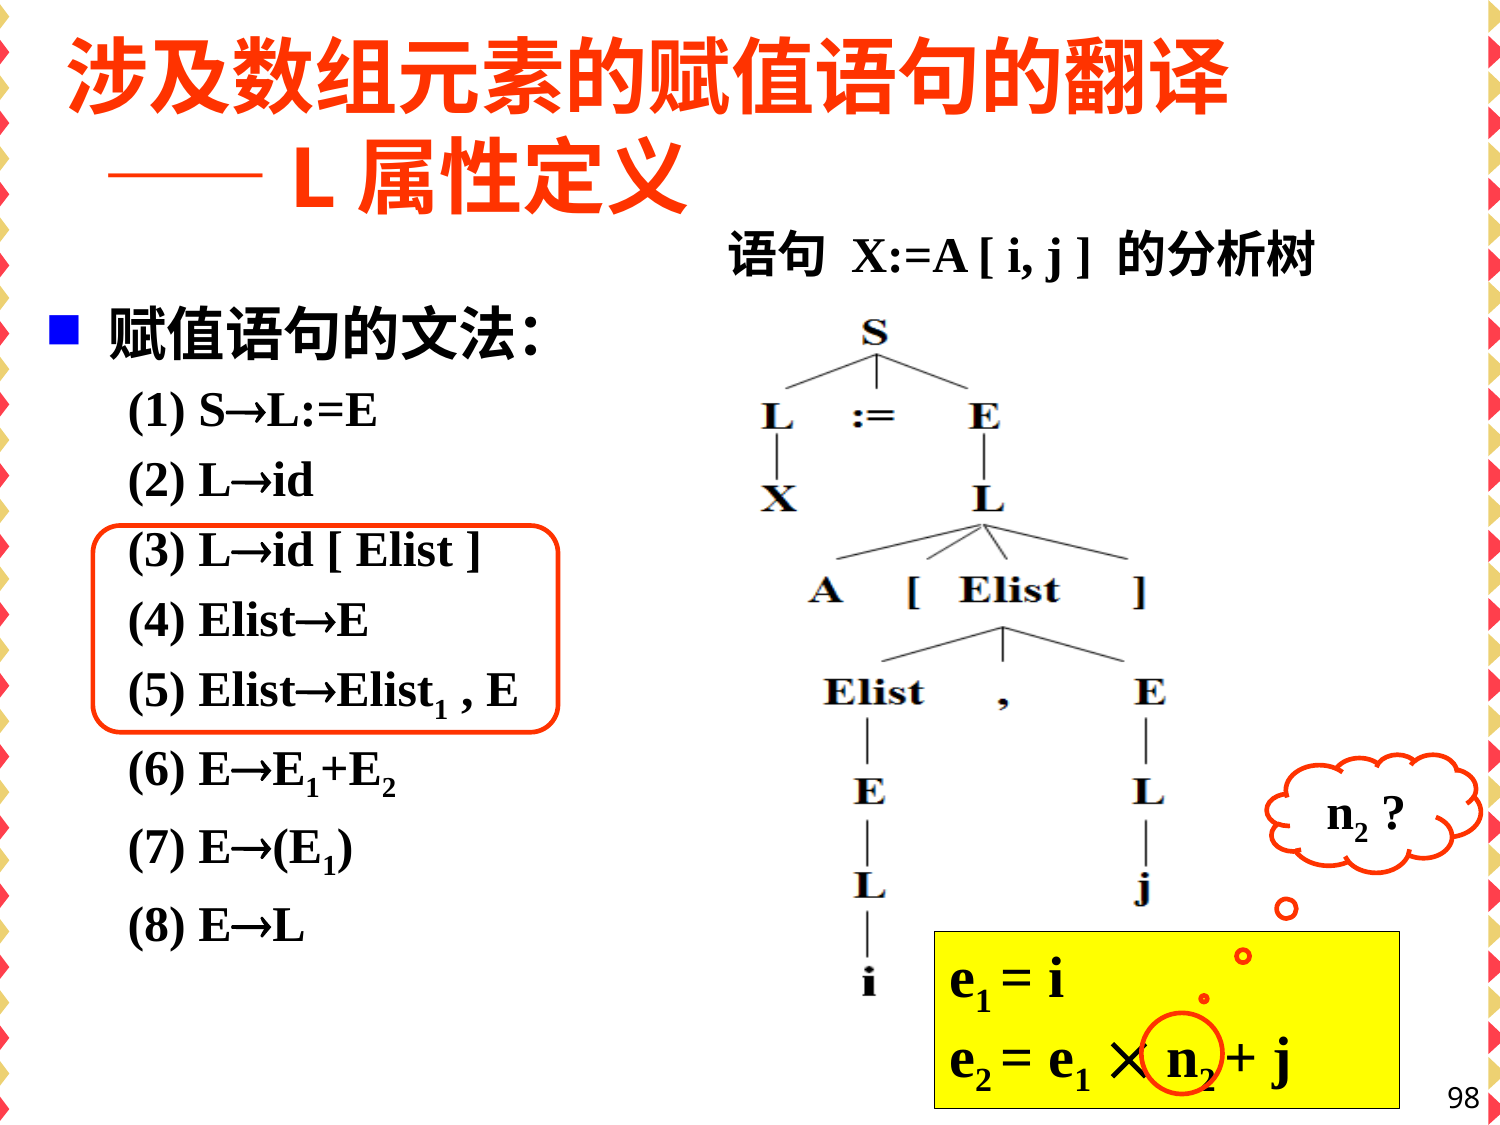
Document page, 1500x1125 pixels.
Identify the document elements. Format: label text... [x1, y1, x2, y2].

slide_number 98 [1370, 1071, 1496, 1120]
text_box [1141, 754, 1482, 1095]
title 涉及数组元素的赋值语句的翻译 ——L属性定义 [50, 24, 1463, 223]
text_box [92, 525, 559, 733]
text_box 语句 X:=A [ i, j ] 的分析树 [713, 215, 1459, 289]
list 赋值语句的文法： (1) SL:=E (2) Lid (3) Lid [ Elist ] (4) ElistE (5) ElistElist1 , E (6) EE1+E2 (7) E(E1) (8) EL [37, 289, 1463, 1050]
picture [749, 310, 1185, 1006]
text_box e1 = i e2 = e1  n2 + j [934, 1014, 1400, 1109]
